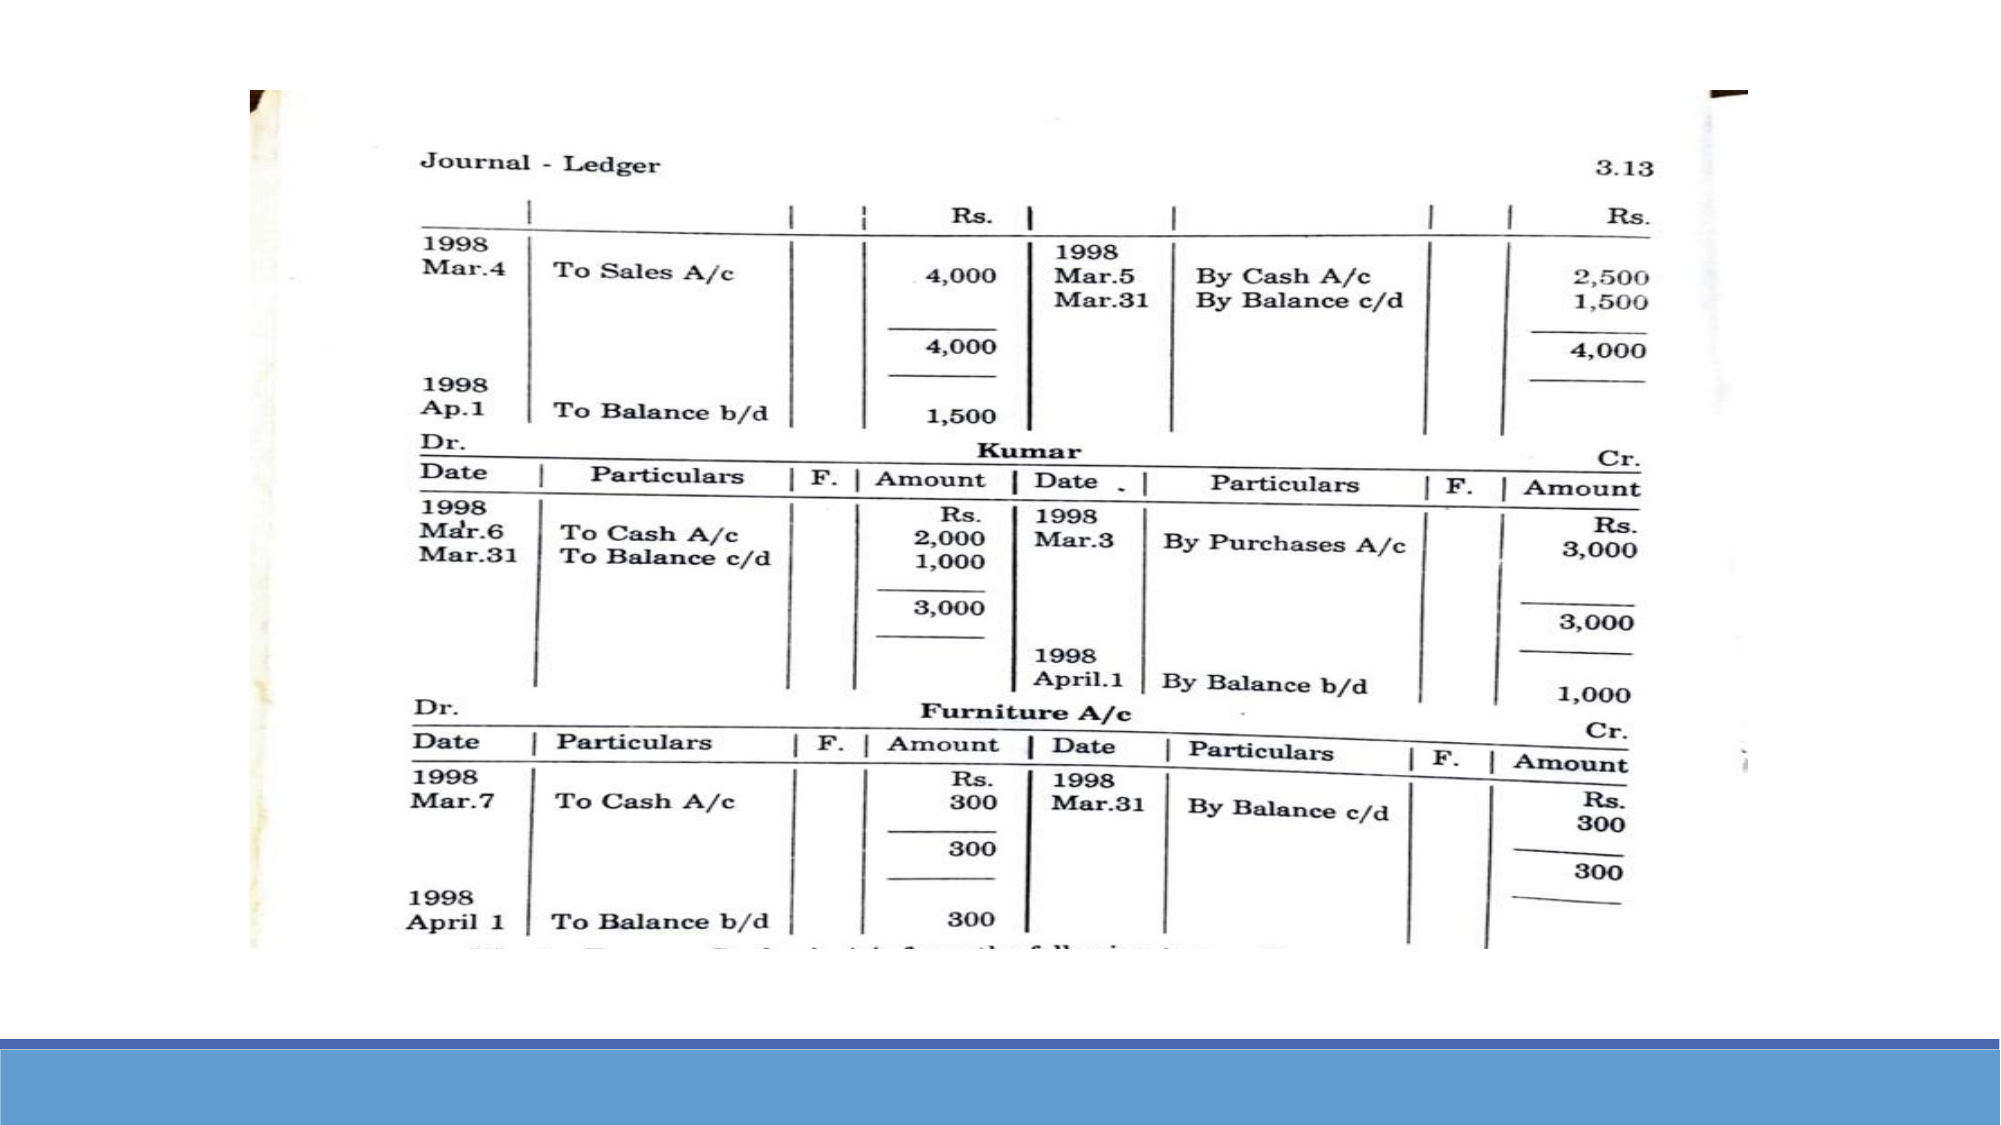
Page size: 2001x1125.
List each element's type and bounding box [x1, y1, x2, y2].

picture [249, 89, 1749, 949]
